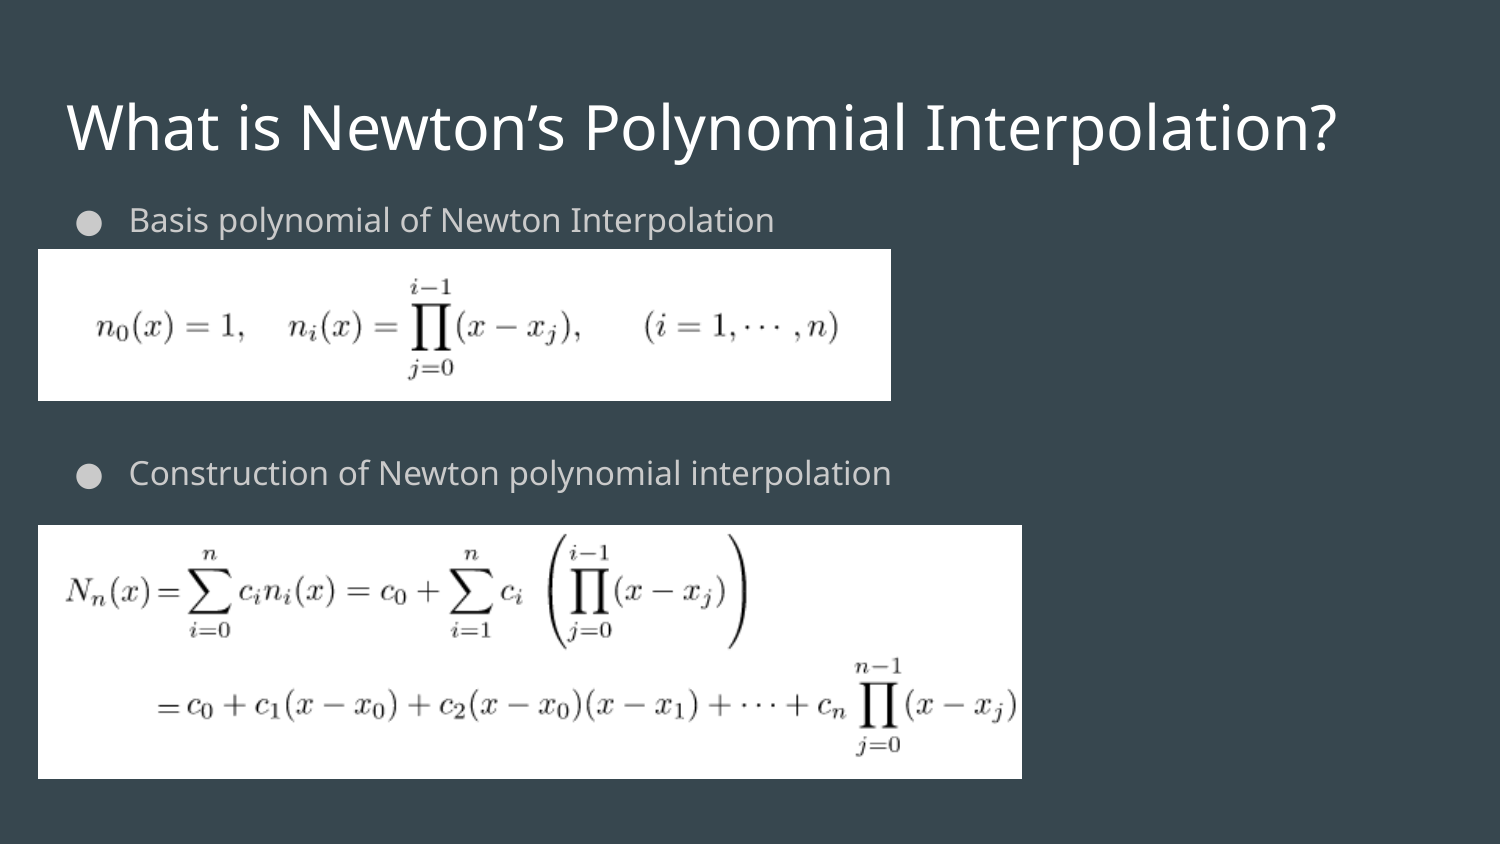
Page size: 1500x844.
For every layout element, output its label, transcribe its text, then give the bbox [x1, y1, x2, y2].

text_box Construction of Newton polynomial interpolation [38, 431, 1247, 508]
text_box Basis polynomial of Newton Interpolation [38, 178, 1247, 255]
picture [38, 525, 1022, 780]
title What is Newton’s Polynomial Interpolation? [51, 72, 1449, 167]
picture [38, 248, 891, 401]
